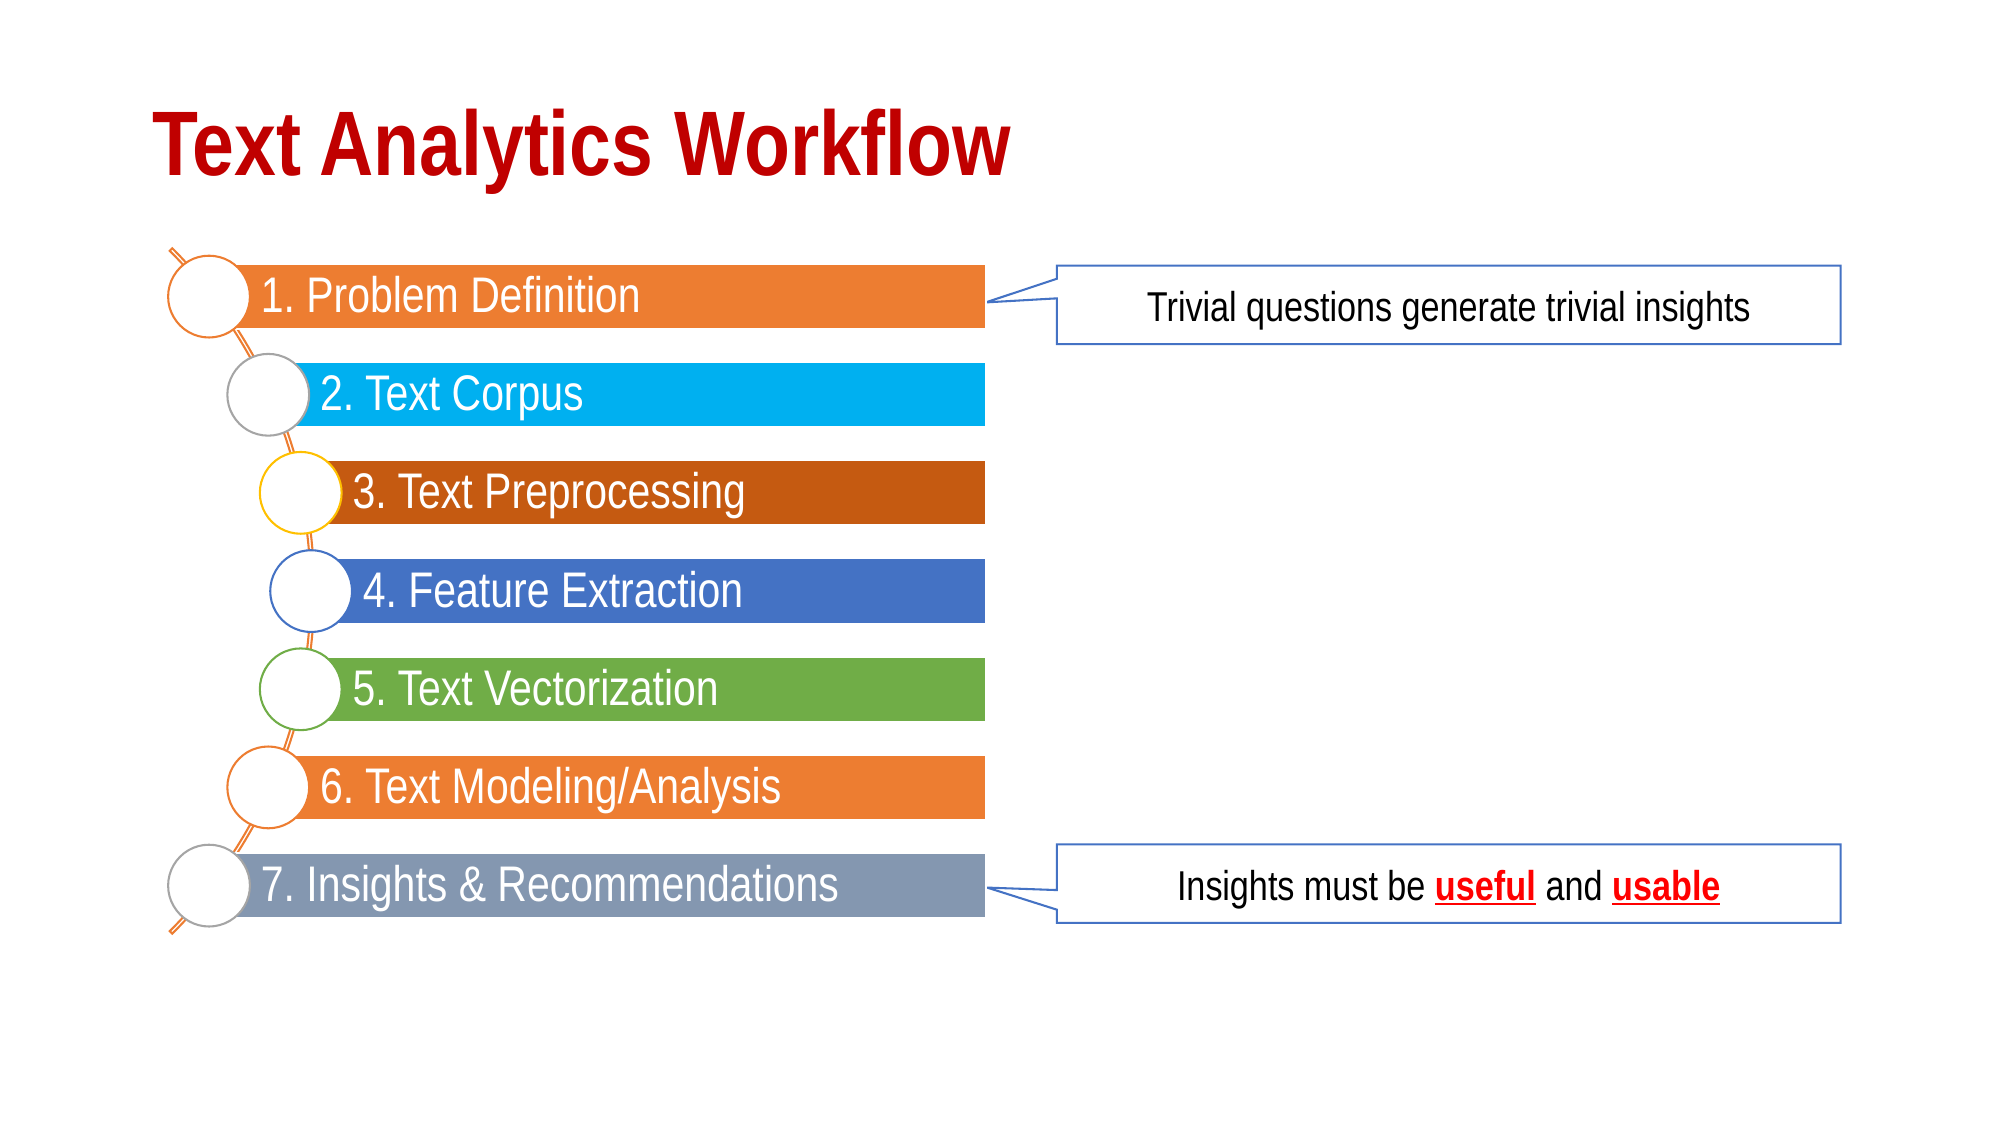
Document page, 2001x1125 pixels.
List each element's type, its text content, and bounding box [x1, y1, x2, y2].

text_box Insights must be useful and usable [996, 843, 1842, 924]
title Text Analytics Workflow [137, 59, 1863, 232]
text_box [158, 231, 996, 952]
text_box Trivial questions generate trivial insights [996, 264, 1842, 346]
